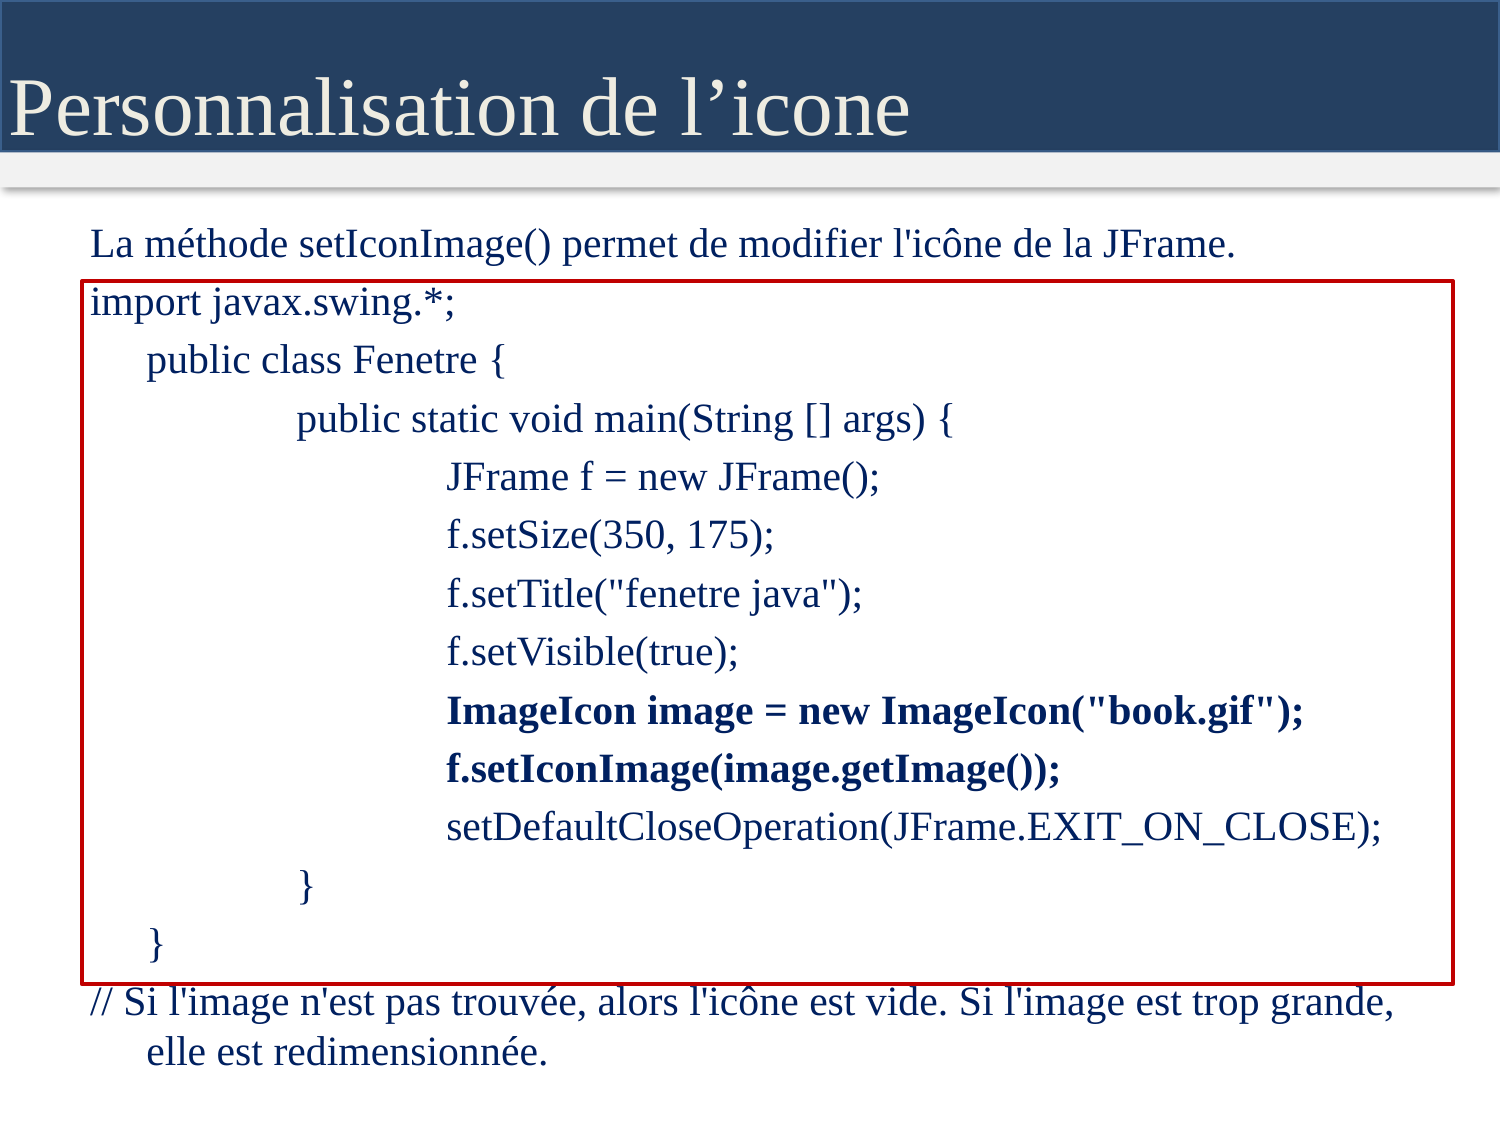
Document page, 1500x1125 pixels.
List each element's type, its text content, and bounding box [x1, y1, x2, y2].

list La méthode setIconImage() permet de modifier l'icône de la JFrame. import javax.swing.*; public class Fenetre { public static void main(String [] args) { JFrame f = new JFrame(); f.setSize(350, 175); f.setTitle("fenetre java"); f.setVisible(true); ImageIcon image = new ImageIcon("book.gif"); f.setIconImage(image.getImage()); setDefaultCloseOperation(JFrame.EXIT_ON_CLOSE); } } // Si l'image n'est pas trouvée, alors l'icône est vide. Si l'image est trop grande, elle est redimensionnée. [75, 208, 1425, 1125]
text_box [0, 150, 1500, 190]
text_box Personnalisation de l’icone [0, 44, 1088, 150]
text_box [80, 279, 1455, 986]
text_box [0, 0, 1500, 149]
